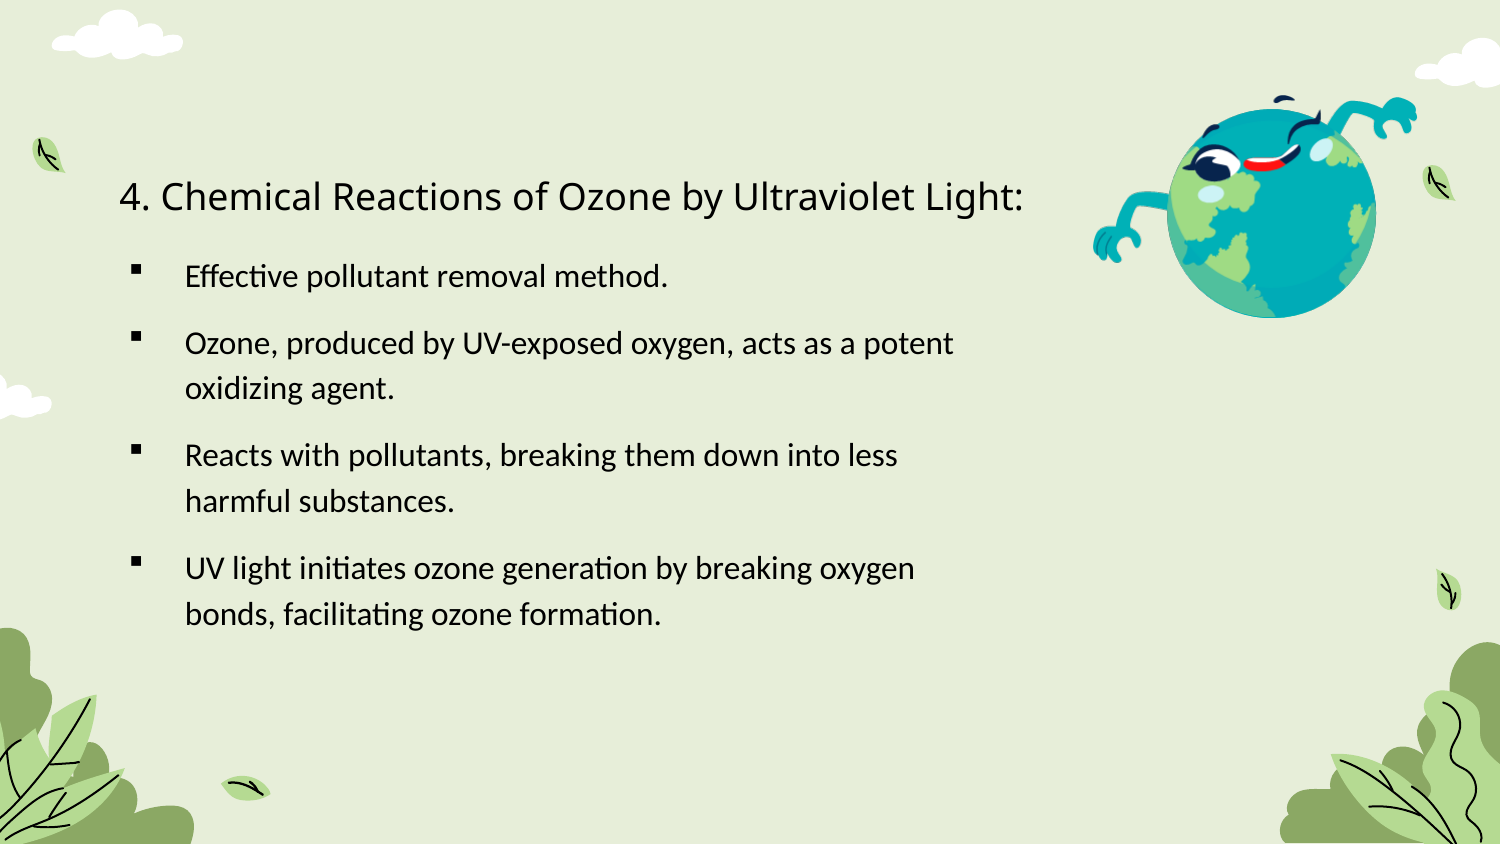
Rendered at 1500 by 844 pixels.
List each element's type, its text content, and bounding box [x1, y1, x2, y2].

picture [1092, 95, 1418, 318]
subtitle 4. Chemical Reactions of Ozone by Ultraviolet Light: [104, 166, 1087, 234]
subtitle Effective pollutant removal method. Ozone, produced by UV-exposed oxygen, acts as a potent oxidizing agent. Reacts with pollutants, breaking them down into less harmful substances. UV light initiates ozone generation by breaking oxygen bonds, facilitating ozone formation. [113, 234, 1005, 748]
